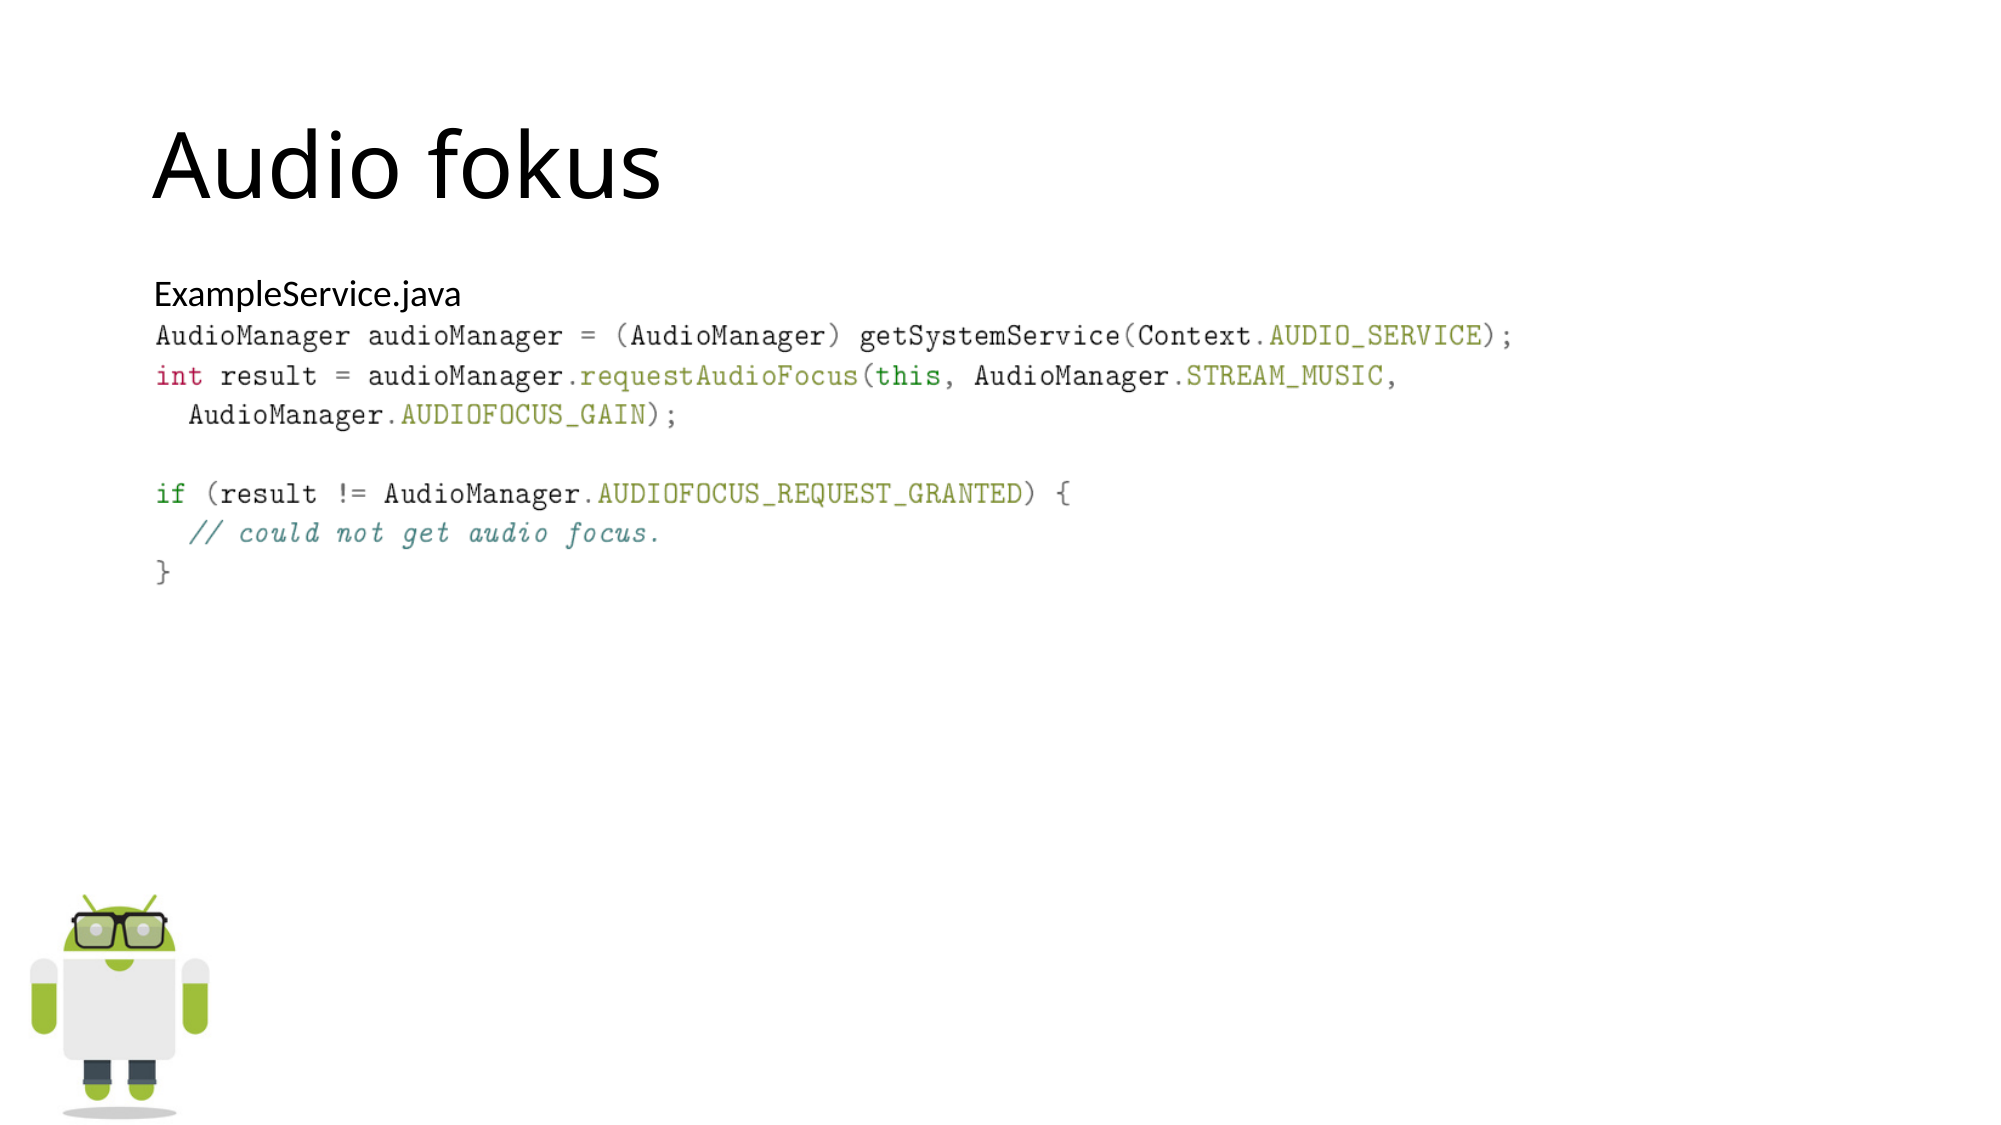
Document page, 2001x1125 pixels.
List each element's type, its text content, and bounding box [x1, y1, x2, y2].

title Audio fokus [137, 59, 1863, 278]
picture [137, 307, 1530, 593]
text_box ExampleService.java [138, 261, 478, 307]
picture [0, 885, 240, 1125]
